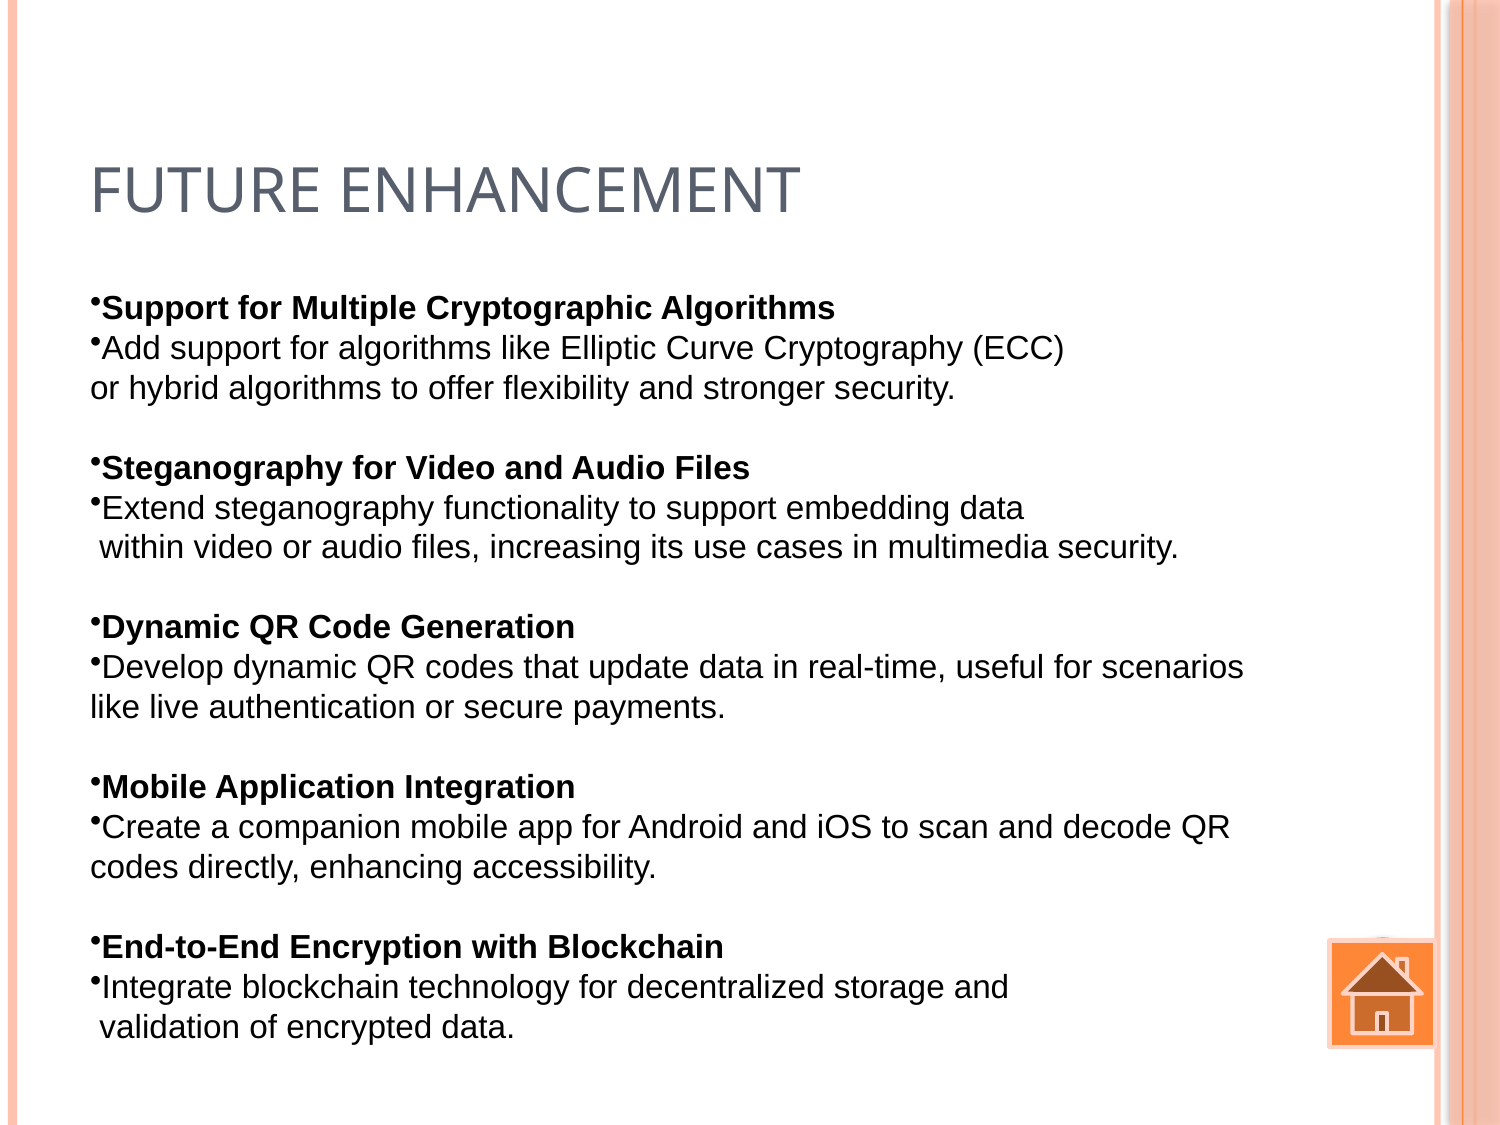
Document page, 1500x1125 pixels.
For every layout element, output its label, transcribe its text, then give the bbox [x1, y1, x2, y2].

list Support for Multiple Cryptographic Algorithms Add support for algorithms like Elliptic Curve Cryptography (ECC) or hybrid algorithms to offer flexibility and stronger security. Steganography for Video and Audio Files Extend steganography functionality to support embedding data within video or audio files, increasing its use cases in multimedia security. Dynamic QR Code Generation Develop dynamic QR codes that update data in real-time, useful for scenarios like live authentication or secure payments. Mobile Application Integration Create a companion mobile app for Android and iOS to scan and decode QR codes directly, enhancing accessibility. End-to-End Encryption with Blockchain Integrate blockchain technology for decentralized storage and validation of encrypted data. [75, 278, 1412, 1098]
text_box [1412, 938, 1437, 1049]
title Future Enhancement [75, 45, 1300, 233]
